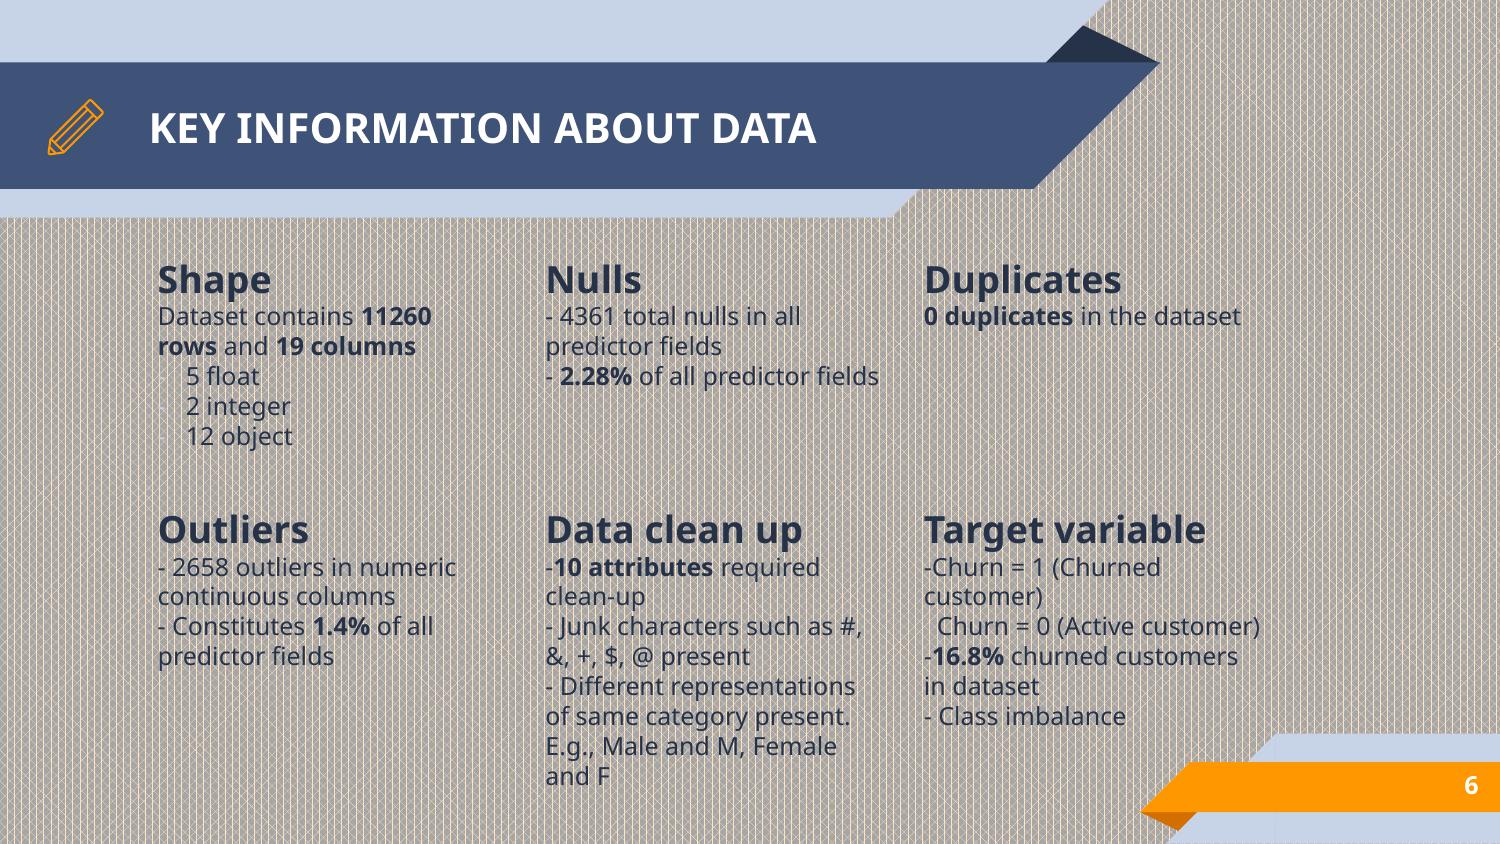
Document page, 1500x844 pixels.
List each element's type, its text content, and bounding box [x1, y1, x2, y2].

title KEY INFORMATION ABOUT DATA [133, 64, 997, 190]
slide_number 6 [1249, 760, 1494, 813]
list Data clean up -10 attributes required clean-up - Junk characters such as #, &, +, $, @ present - Different representations of same category present. E.g., Male and M, Female and F [530, 490, 900, 740]
list Outliers - 2658 outliers in numeric continuous columns - Constitutes 1.4% of all predictor fields [142, 490, 512, 740]
list Target variable -Churn = 1 (Churned customer) Churn = 0 (Active customer) -16.8% churned customers in dataset - Class imbalance [908, 490, 1278, 740]
list Duplicates 0 duplicates in the dataset [908, 240, 1278, 490]
list Shape Dataset contains 11260 rows and 19 columns 5 float 2 integer 12 object [142, 240, 512, 490]
list Nulls - 4361 total nulls in all predictor fields - 2.28% of all predictor fields [530, 240, 900, 490]
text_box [48, 99, 103, 155]
